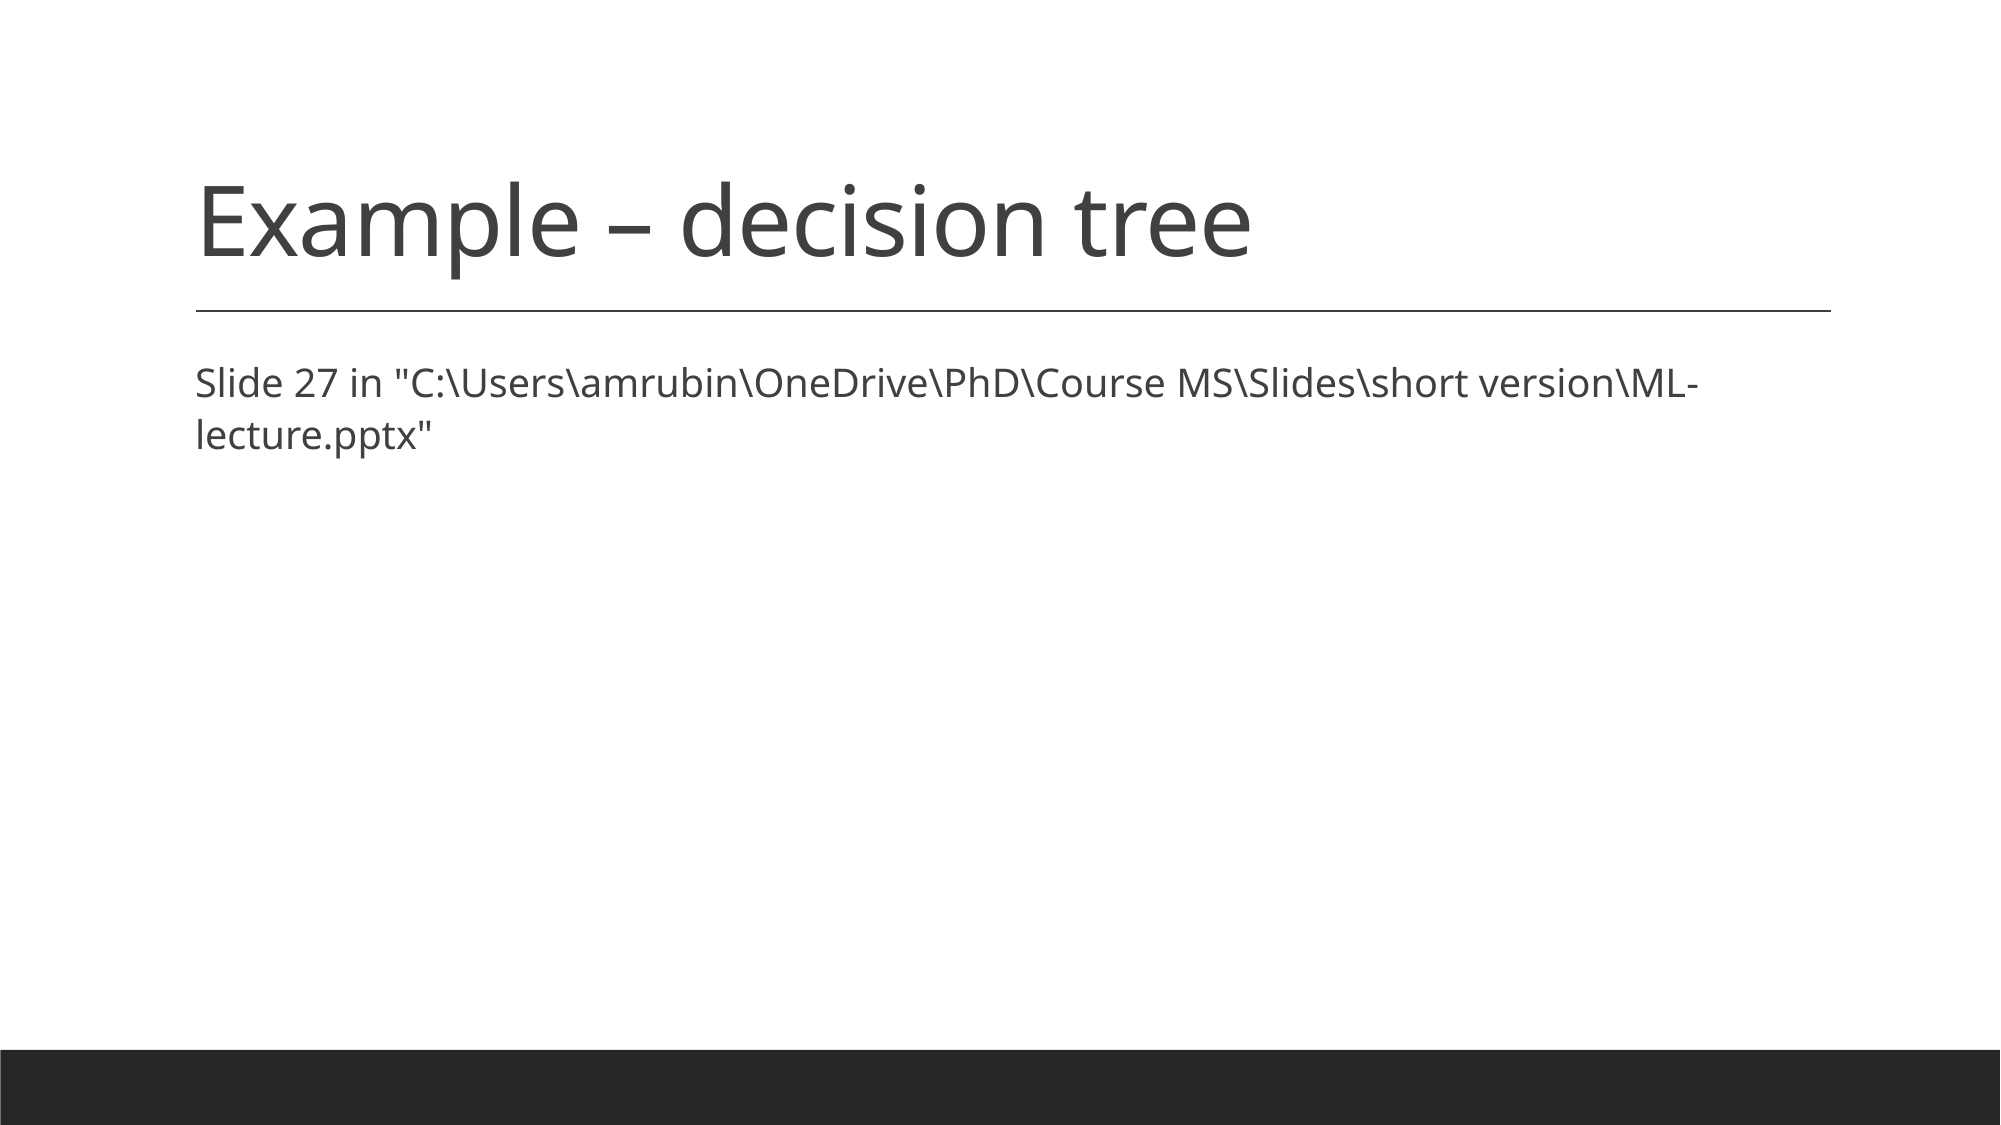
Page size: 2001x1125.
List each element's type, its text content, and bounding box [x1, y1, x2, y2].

list Slide 27 in "C:\Users\amrubin\OneDrive\PhD\Course MS\Slides\short version\ML-lecture.pptx" [180, 345, 1830, 963]
title Example – decision tree [180, 47, 1830, 285]
